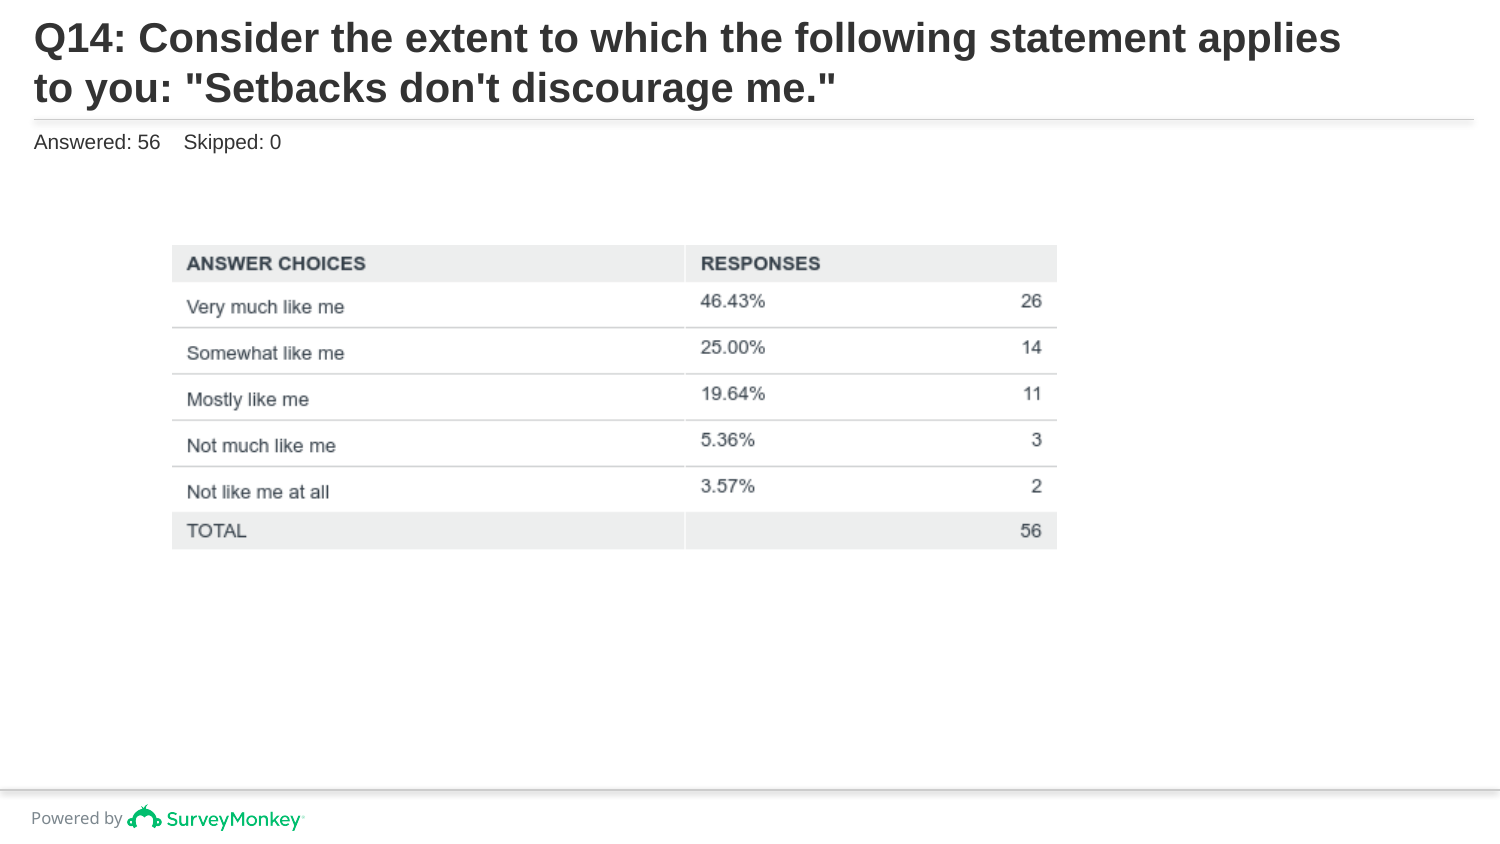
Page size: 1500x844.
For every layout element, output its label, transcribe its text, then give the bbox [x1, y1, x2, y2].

picture [116, 793, 316, 842]
title Q14: Consider the extent to which the following statement applies to you: "Setbacks don't discourage me." [18, 54, 1369, 119]
picture [171, 245, 1057, 552]
list Answered: 56 Skipped: 0 [18, 120, 894, 162]
